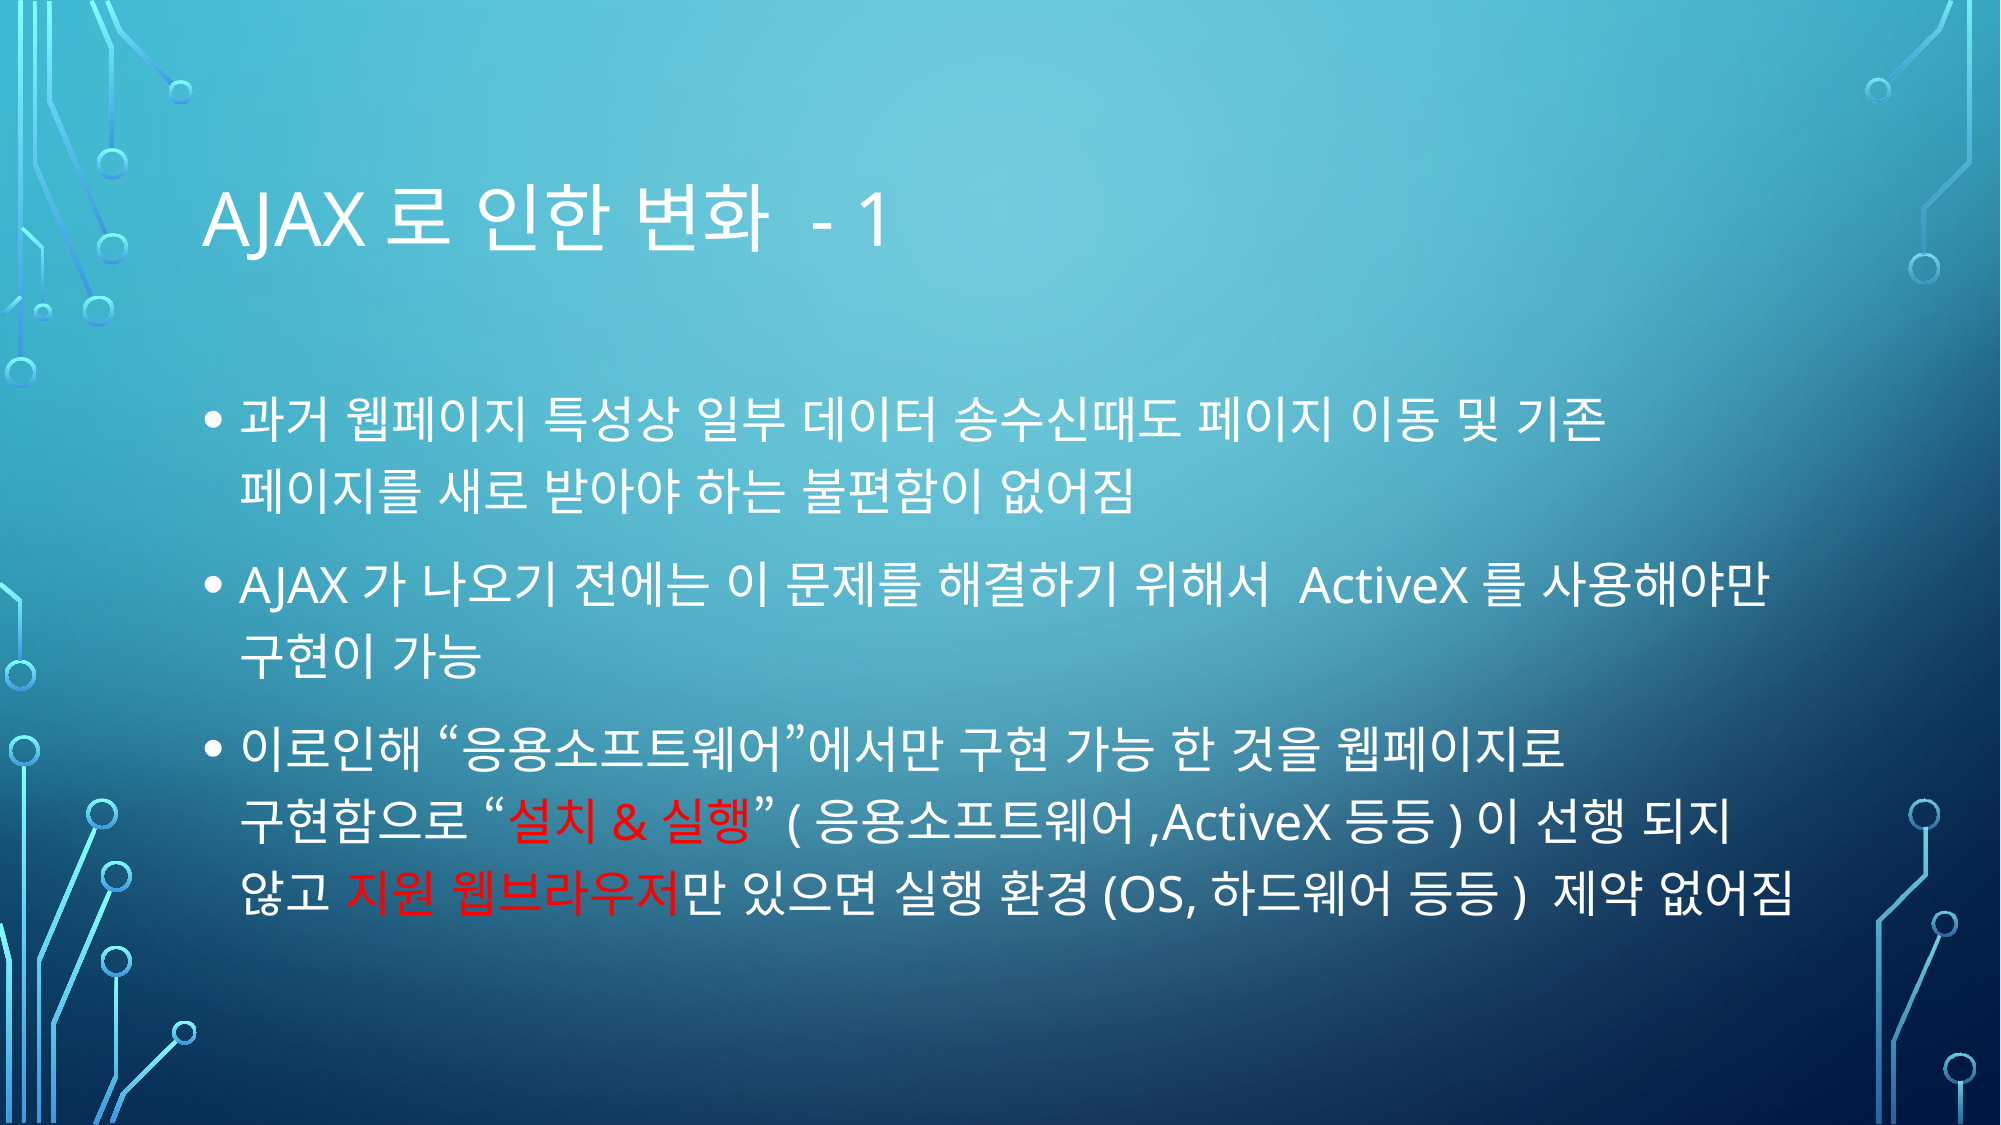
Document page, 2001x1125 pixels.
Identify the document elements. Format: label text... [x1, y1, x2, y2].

list 과거 웹페이지 특성상 일부 데이터 송수신때도 페이지 이동 및 기존 페이지를 새로 받아야 하는 불편함이 없어짐 AJAX가 나오기 전에는 이 문제를 해결하기 위해서 ActiveX를 사용해야만 구현이 가능 이로인해 “응용소프트웨어”에서만 구현 가능 한 것을 웹페이지로 구현함으로 “설치&실행”(응용소프트웨어,ActiveX등등)이 선행 되지 않고 지원 웹브라우저만 있으면 실행 환경(OS,하드웨어 등등) 제약 없어짐 [187, 369, 1813, 1037]
title Ajax로 인한 변화 - 1 [187, 101, 1813, 344]
